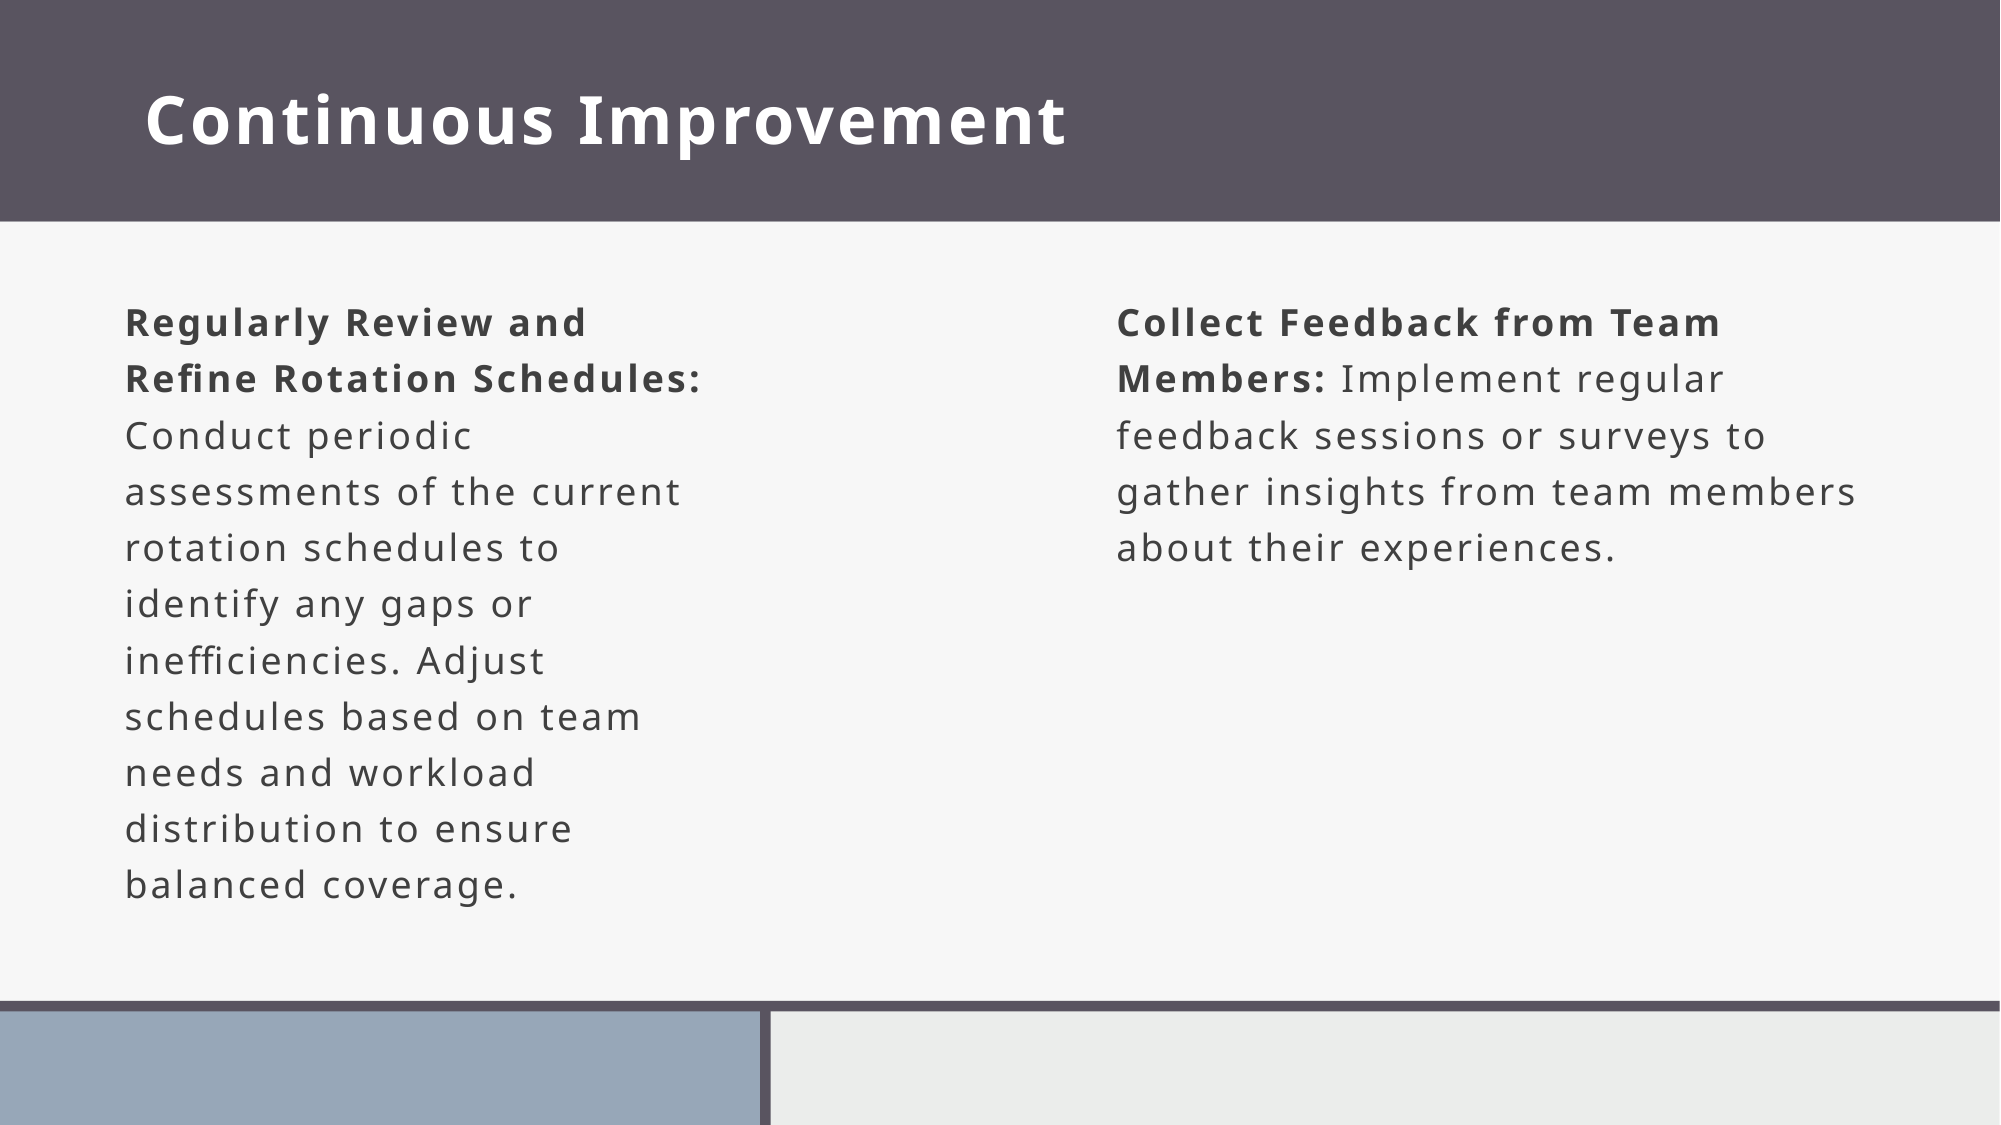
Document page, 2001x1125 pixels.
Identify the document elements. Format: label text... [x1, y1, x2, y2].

list Collect Feedback from Team Members: Implement regular feedback sessions or surveys to gather insights from team members about their experiences. [1098, 270, 1894, 953]
title Continuous Improvement [106, 15, 1895, 207]
list Regularly Review and Refine Rotation Schedules: Conduct periodic assessments of the current rotation schedules to identify any gaps or inefficiencies. Adjust schedules based on team needs and workload distribution to ensure balanced coverage. [106, 270, 733, 953]
